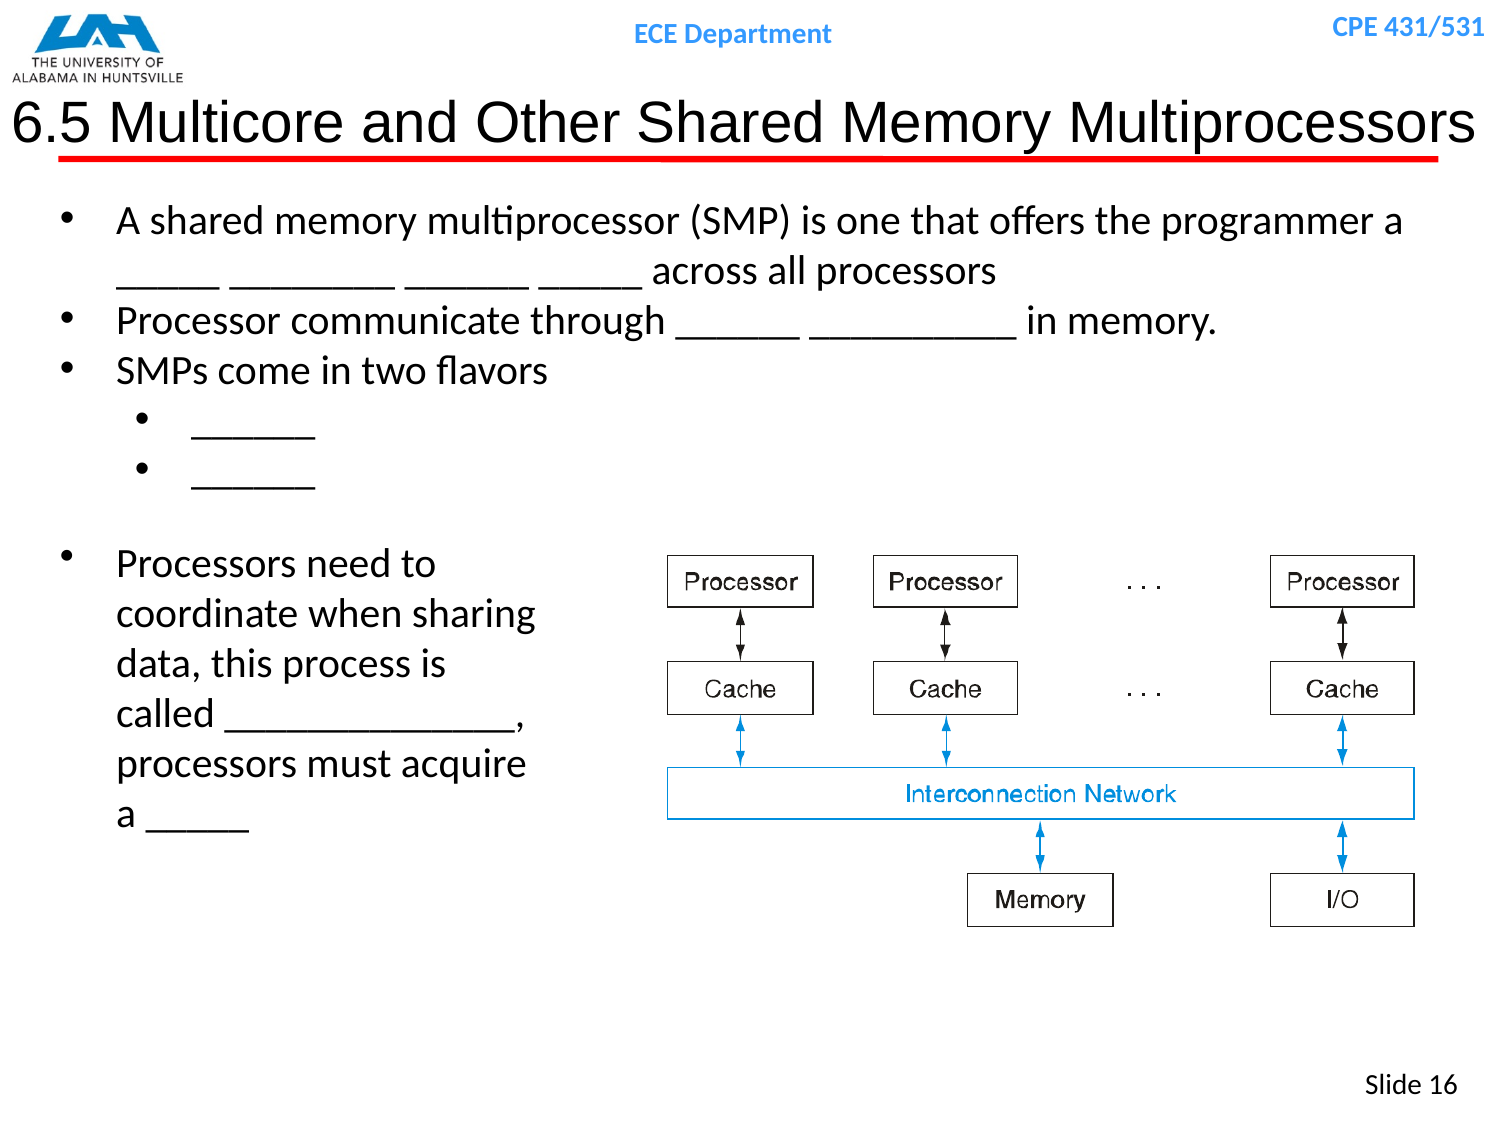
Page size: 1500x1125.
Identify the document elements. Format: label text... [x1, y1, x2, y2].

title 6.5 Multicore and Other Shared Memory Multiprocessors [0, 67, 1500, 171]
picture [0, 0, 194, 67]
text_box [665, 553, 1415, 928]
text_box A shared memory multiprocessor (SMP) is one that offers the programmer a _____ ________ ______ _____ across all processors Processor communicate through ______ __________ in memory. SMPs come in two flavors ______ ______ [44, 185, 1438, 501]
text_box Processors need to coordinate when sharing data, this process is called ______________, processors must acquire a _____ [44, 528, 555, 886]
